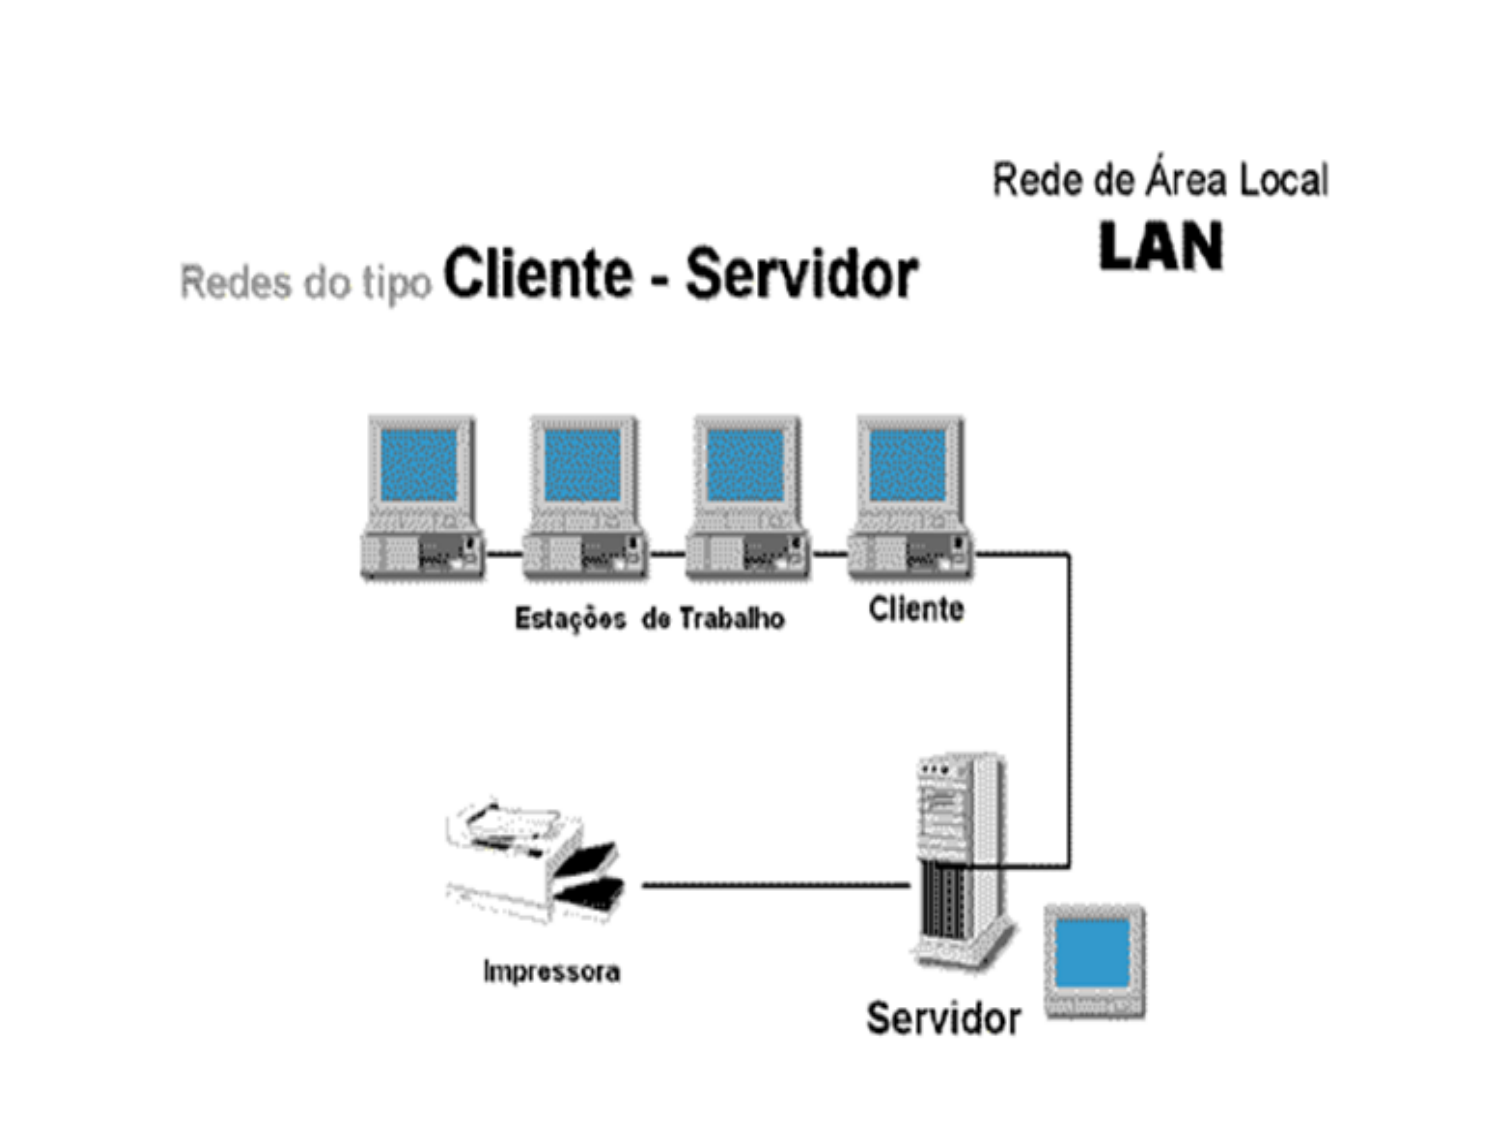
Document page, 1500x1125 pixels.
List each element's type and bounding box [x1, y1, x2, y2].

picture [170, 149, 1341, 1059]
